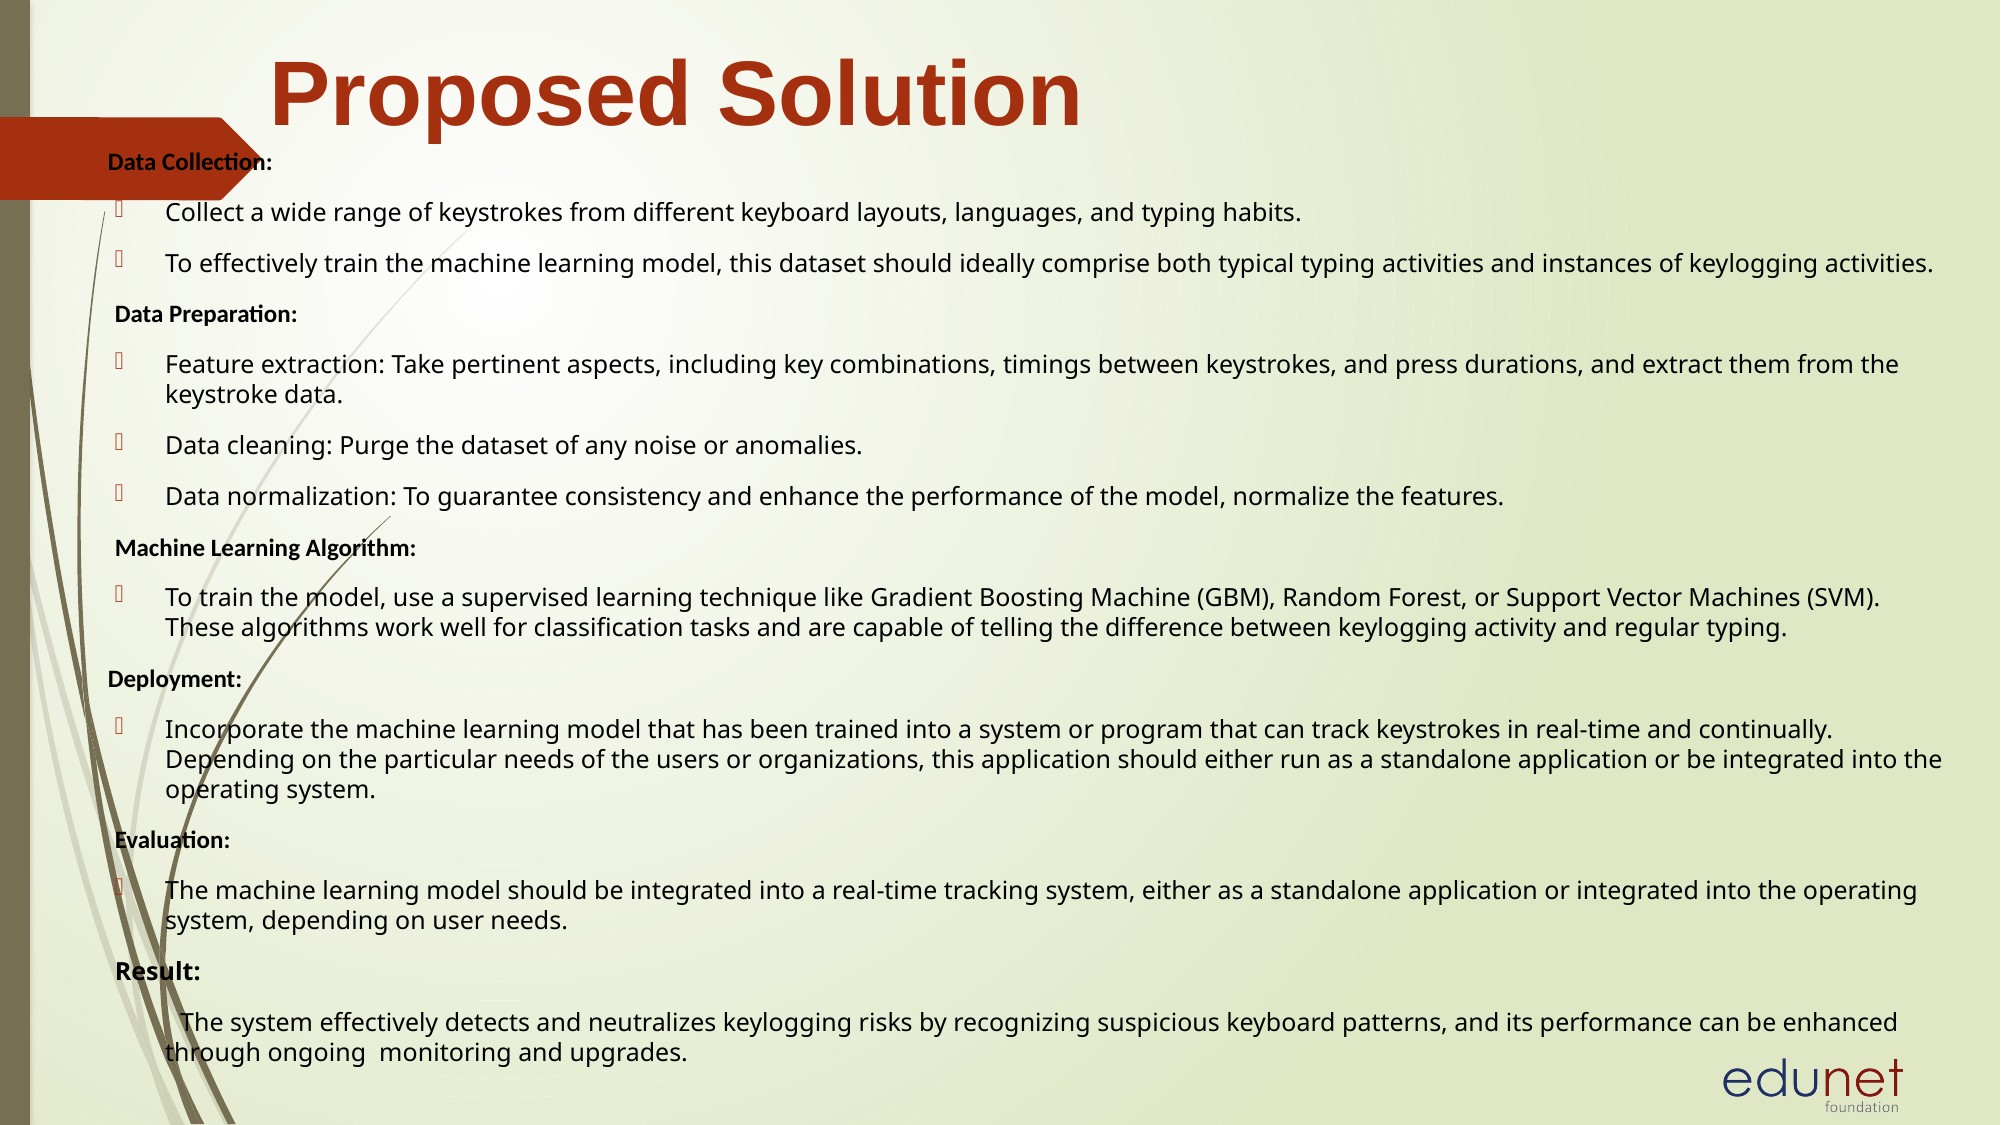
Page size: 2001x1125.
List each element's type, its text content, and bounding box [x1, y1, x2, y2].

picture [1719, 1068, 1905, 1116]
title Proposed Solution [254, 25, 1502, 155]
list Data Collection: Collect a wide range of keystrokes from different keyboard layouts, languages, and typing habits. To effectively train the machine learning model, this dataset should ideally comprise both typical typing activities and instances of keylogging activities. Data Preparation: Feature extraction: Take pertinent aspects, including key combinations, timings between keystrokes, and press durations, and extract them from the keystroke data. Data cleaning: Purge the dataset of any noise or anomalies. Data normalization: To guarantee consistency and enhance the performance of the model, normalize the features. Machine Learning Algorithm: To train the model, use a supervised learning technique like Gradient Boosting Machine (GBM), Random Forest, or Support Vector Machines (SVM). These algorithms work well for classification tasks and are capable of telling the difference between keylogging activity and regular typing. Deployment: Incorporate the machine learning model that has been trained into a system or program that can track keystrokes in real-time and continually. Depending on the particular needs of the users or organizations, this application should either run as a standalone application or be integrated into the operating system. Evaluation: The machine learning model should be integrated into a real-time tracking system, either as a standalone application or integrated into the operating system, depending on user needs. Result: The system effectively detects and neutralizes keylogging risks by recognizing suspicious keyboard patterns, and its performance can be enhanced through ongoing monitoring and upgrades. [46, 209, 1970, 1068]
